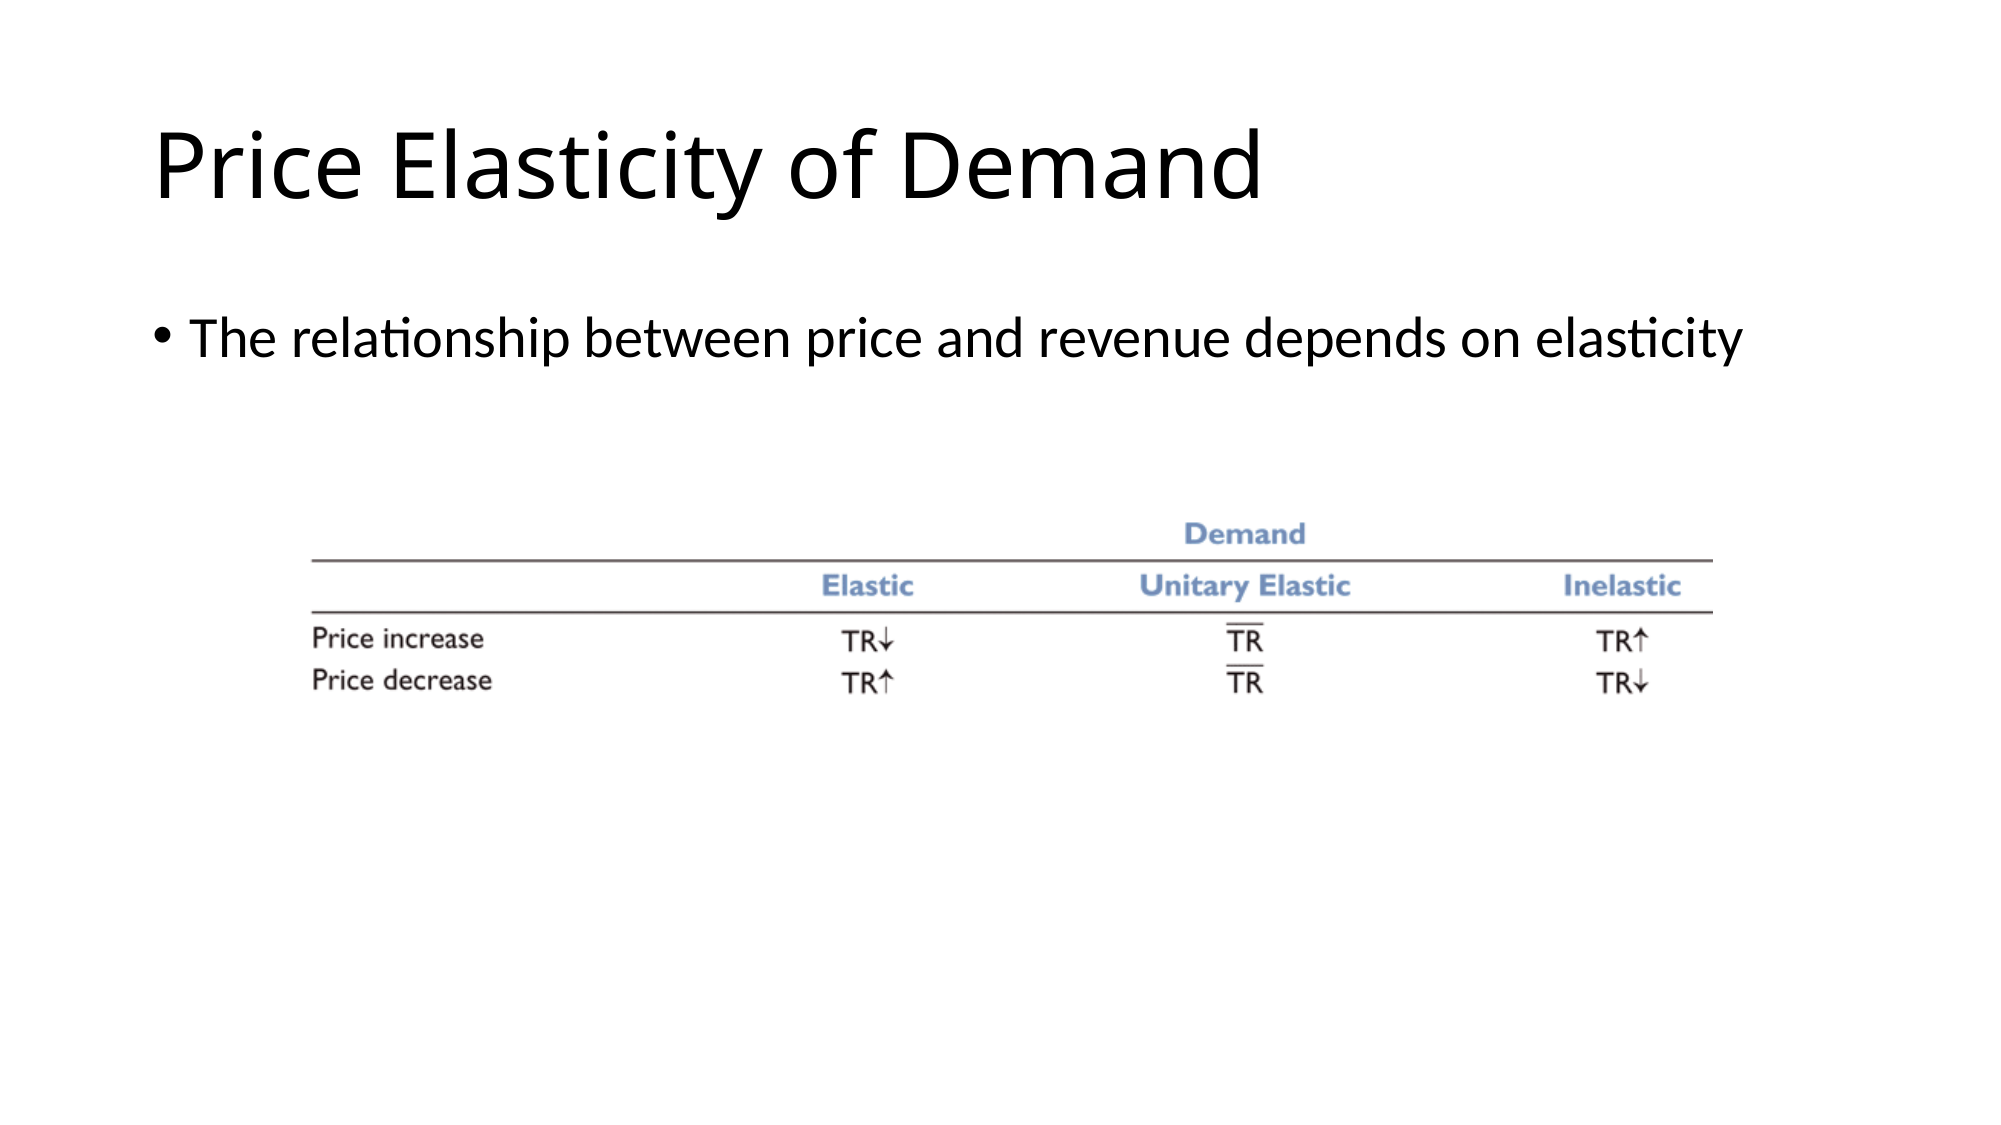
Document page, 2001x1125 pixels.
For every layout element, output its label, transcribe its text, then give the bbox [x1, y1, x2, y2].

title Price Elasticity of Demand [137, 59, 1863, 278]
picture [299, 512, 1713, 719]
list The relationship between price and revenue depends on elasticity [137, 299, 1863, 1014]
